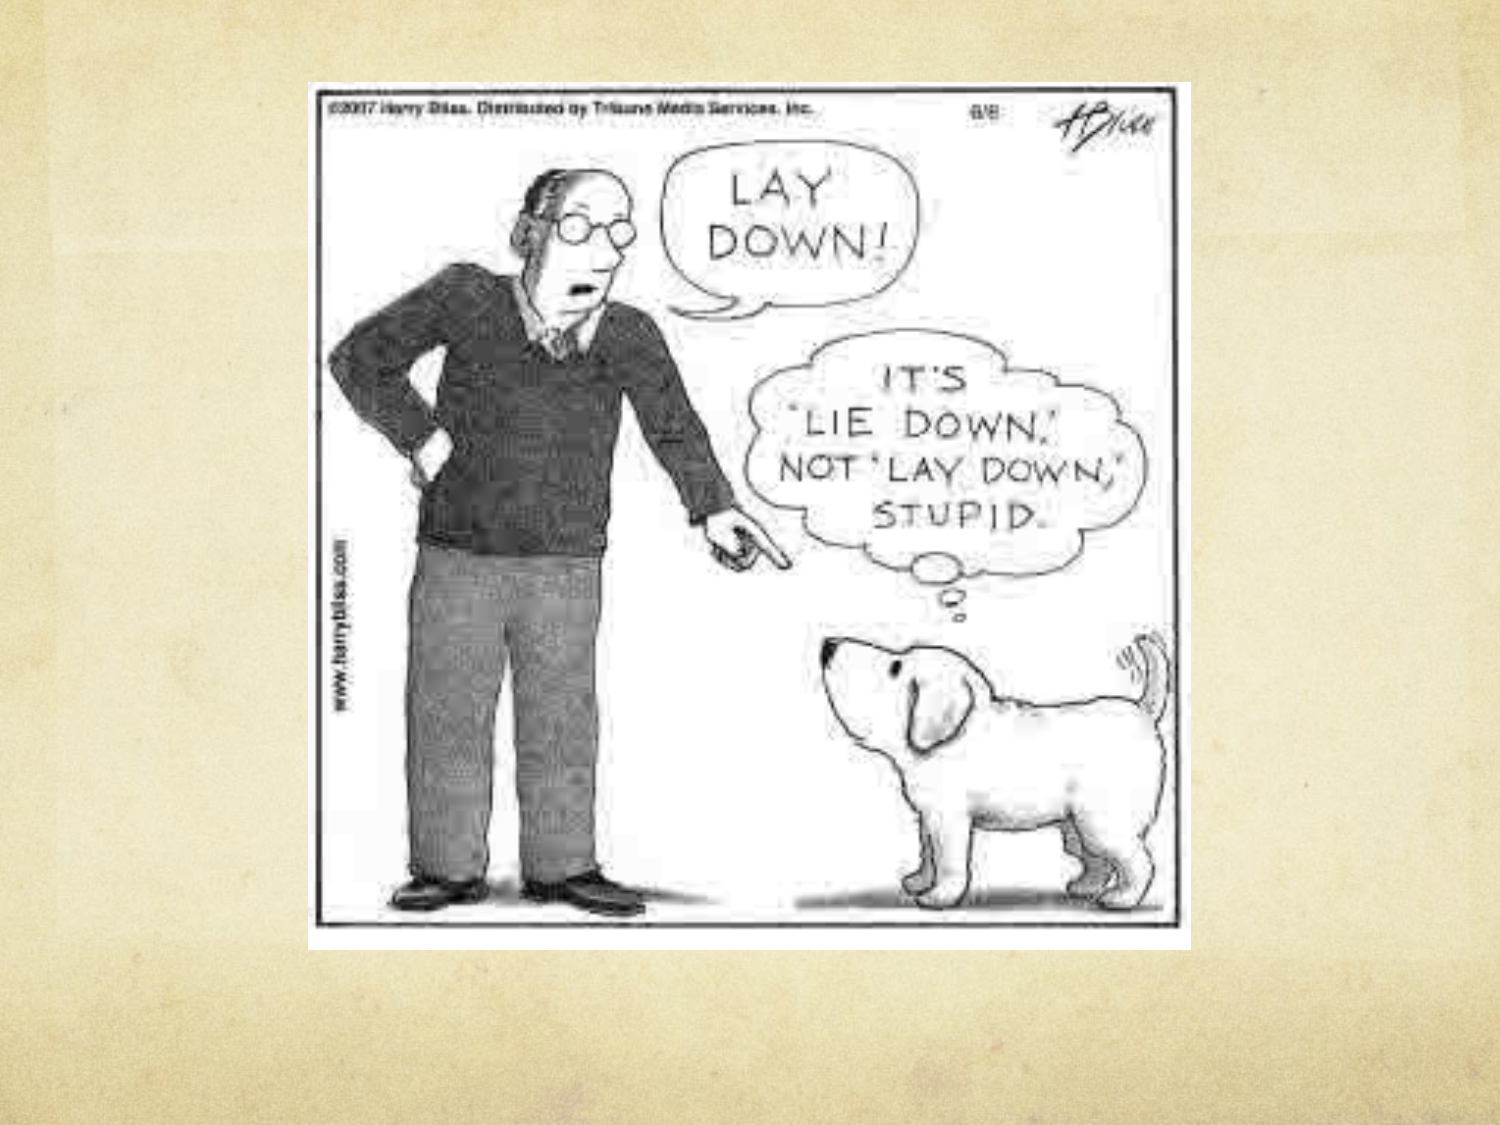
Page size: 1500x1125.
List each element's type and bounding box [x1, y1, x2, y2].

list [149, 82, 1351, 951]
picture [0, 0, 1500, 1125]
